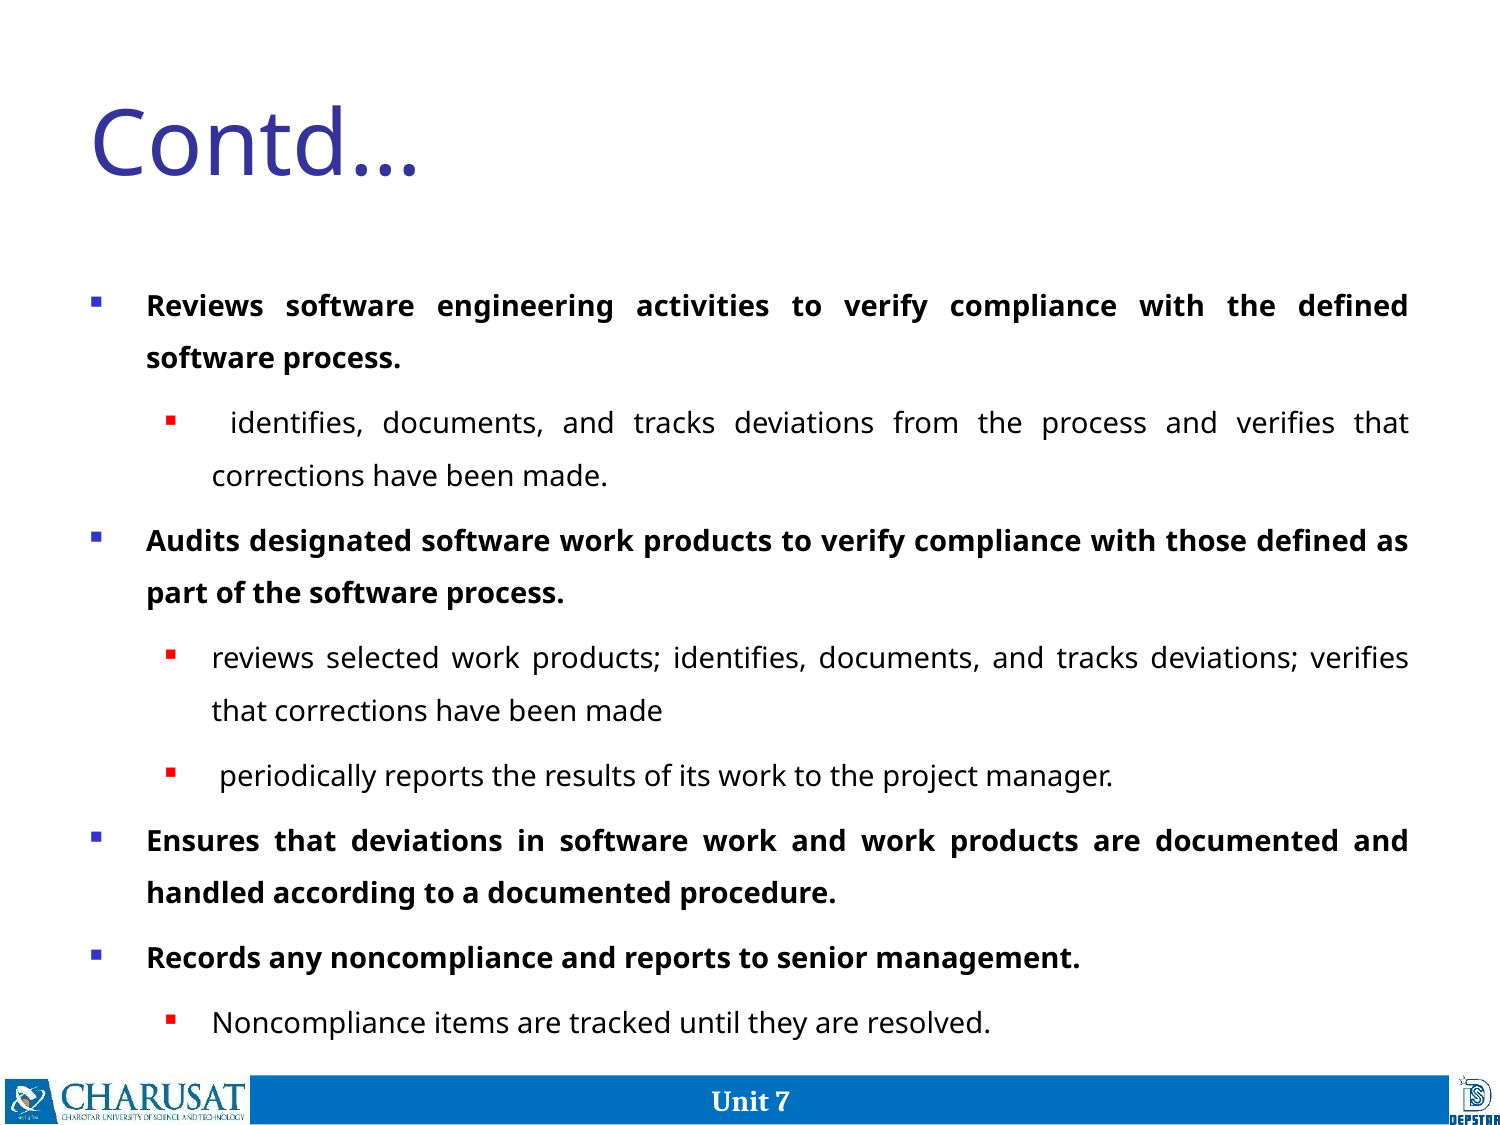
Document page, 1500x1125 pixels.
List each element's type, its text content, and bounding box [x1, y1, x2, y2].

text_box Unit 7 [251, 1075, 1447, 1125]
list Reviews software engineering activities to verify compliance with the defined software process. identifies, documents, and tracks deviations from the process and verifies that corrections have been made. Audits designated software work products to verify compliance with those defined as part of the software process. reviews selected work products; identifies, documents, and tracks deviations; verifies that corrections have been made periodically reports the results of its work to the project manager. Ensures that deviations in software work and work products are documented and handled according to a documented procedure. Records any noncompliance and reports to senior management. Noncompliance items are tracked until they are resolved. [75, 262, 1425, 1005]
picture [0, 1075, 250, 1125]
picture [1449, 1074, 1500, 1125]
title Contd… [75, 45, 1425, 233]
